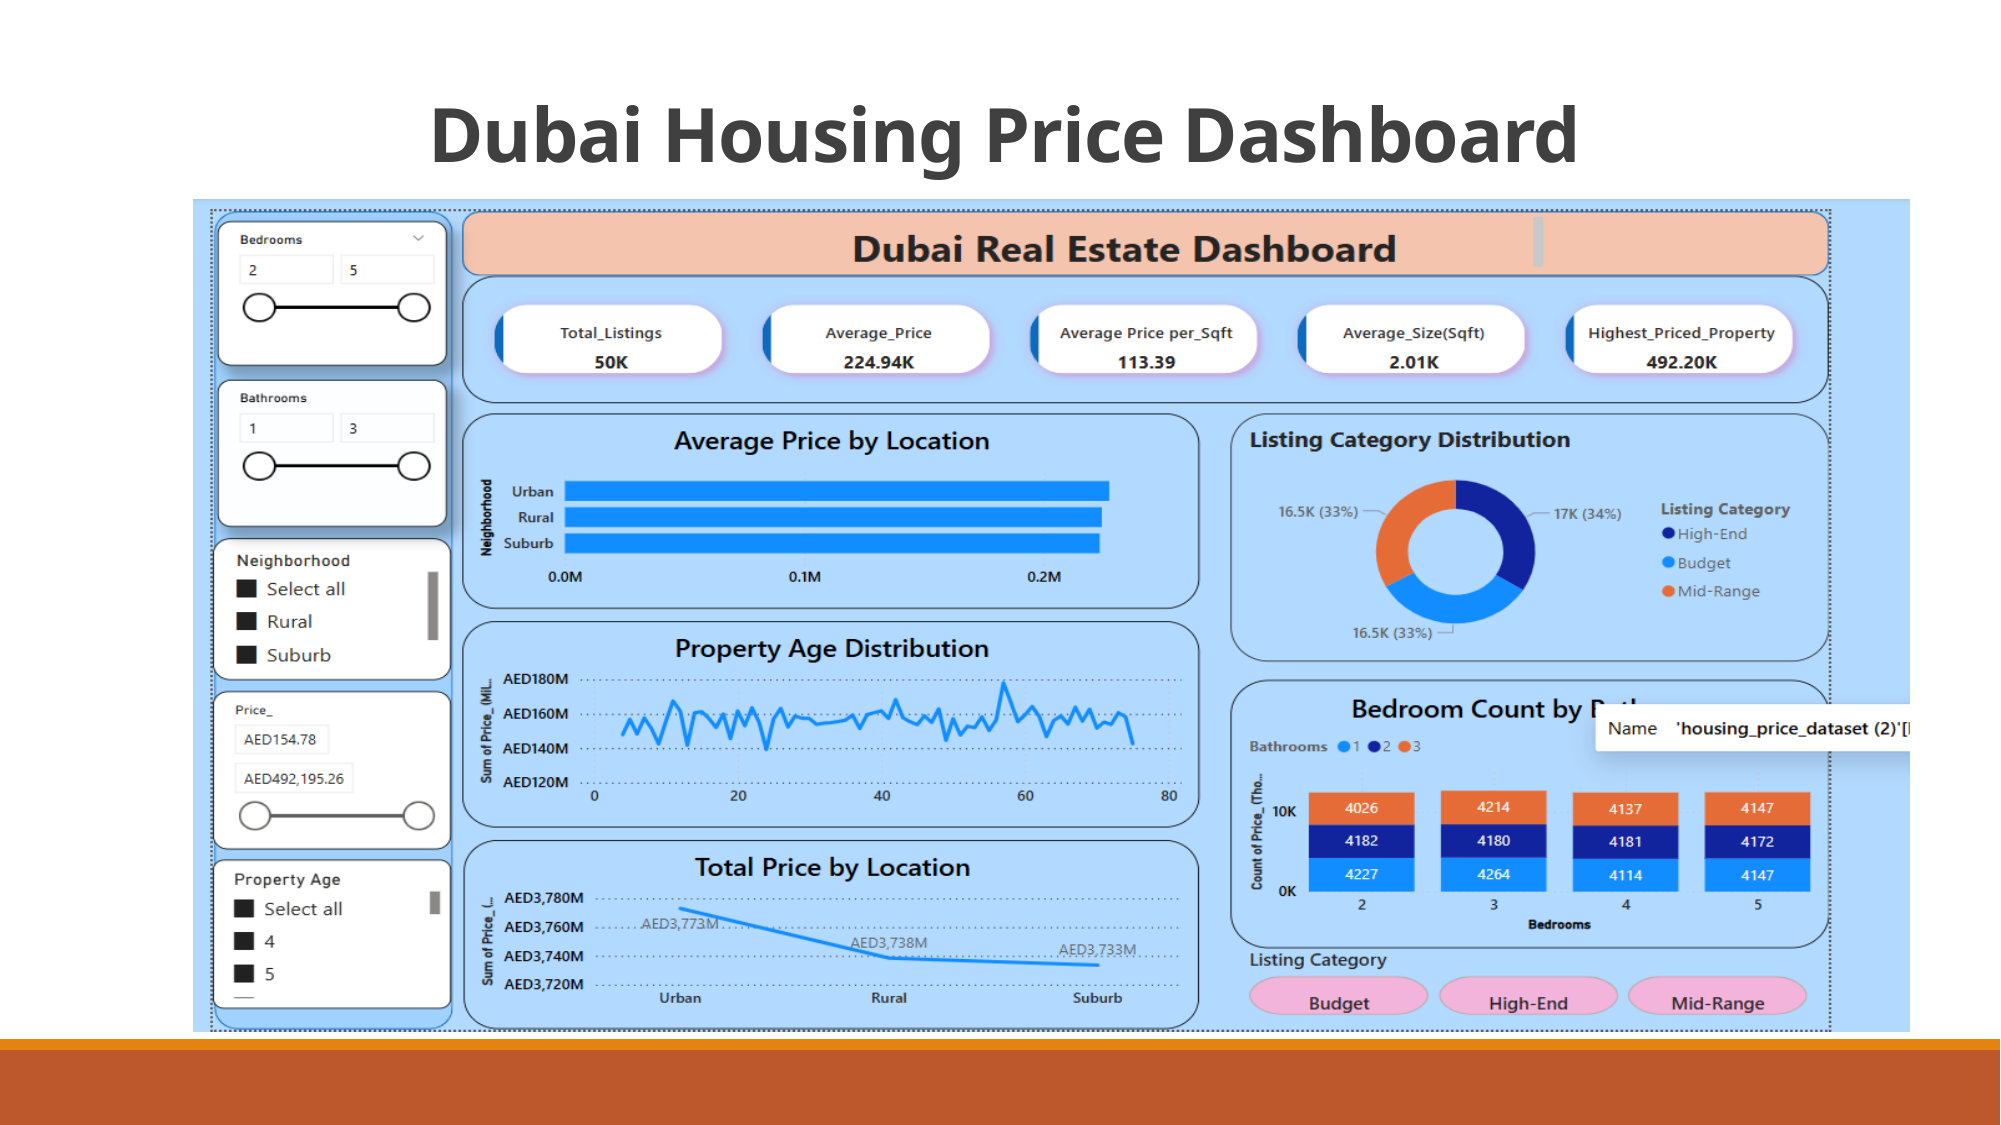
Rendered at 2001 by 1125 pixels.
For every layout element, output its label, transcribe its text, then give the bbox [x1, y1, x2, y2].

title Dubai Housing Price Dashboard [180, 47, 1830, 186]
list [192, 198, 1911, 1032]
